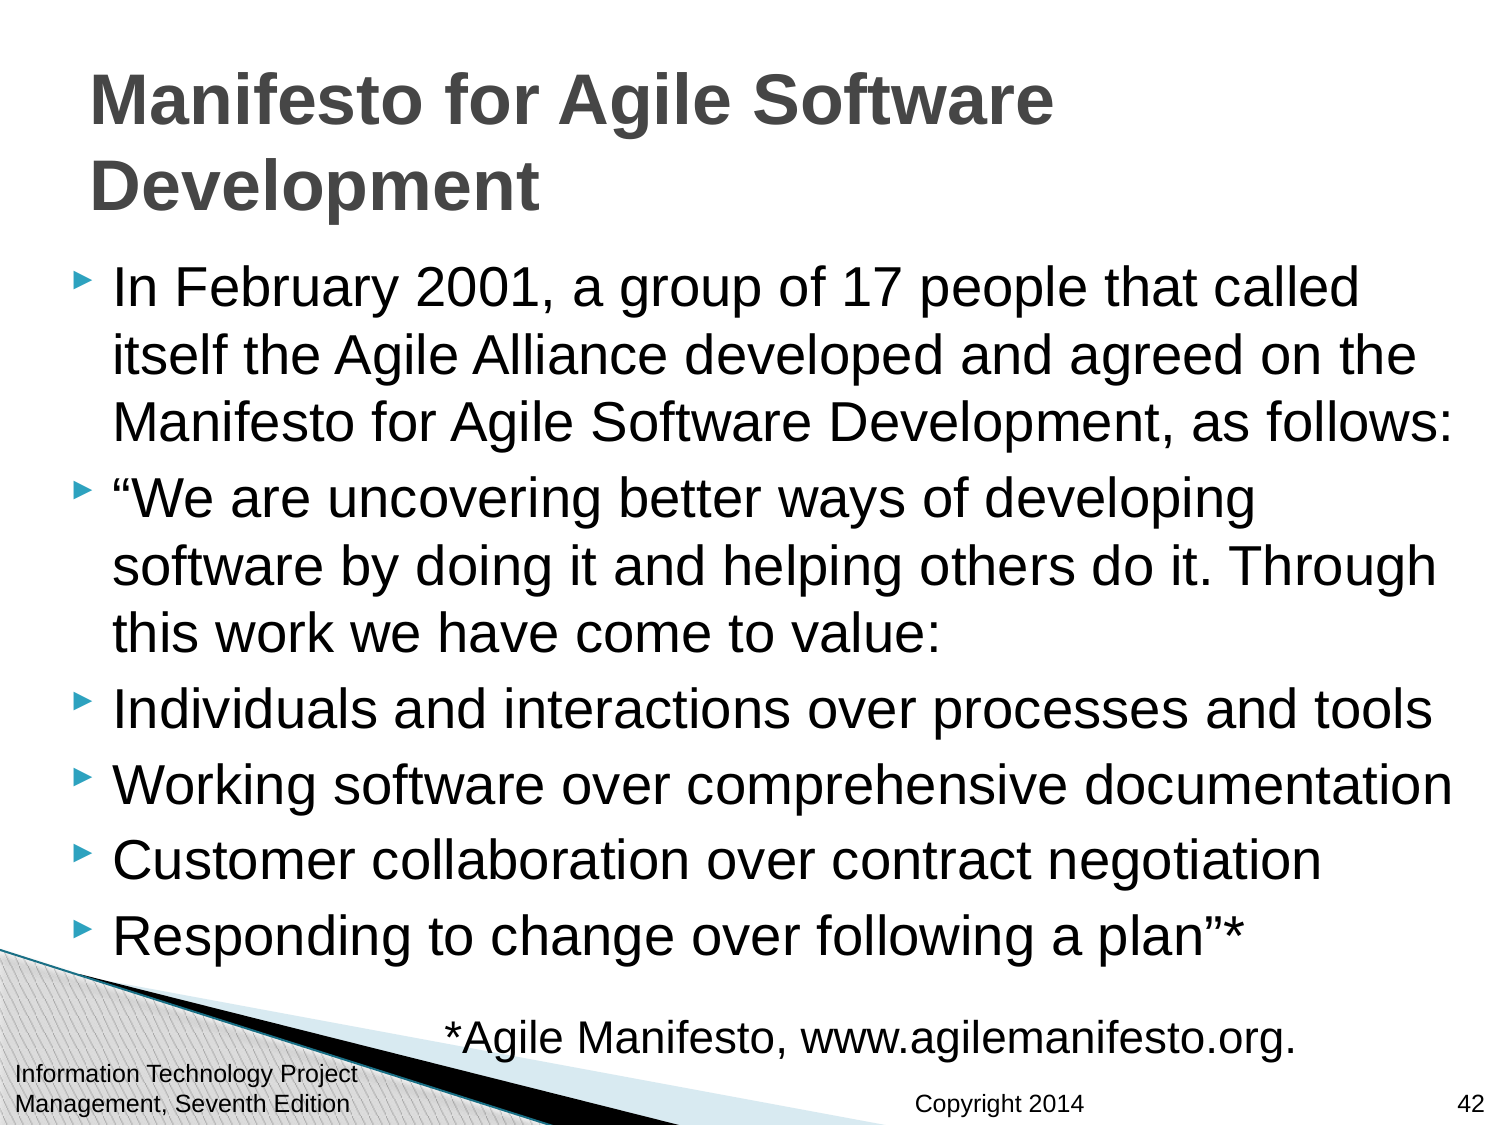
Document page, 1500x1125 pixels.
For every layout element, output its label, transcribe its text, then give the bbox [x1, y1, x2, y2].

list In February 2001, a group of 17 people that called itself the Agile Alliance developed and agreed on the Manifesto for Agile Software Development, as follows: “We are uncovering better ways of developing software by doing it and helping others do it. Through this work we have come to value: Individuals and interactions over processes and tools Working software over comprehensive documentation Customer collaboration over contract negotiation Responding to change over following a plan”* [37, 242, 1476, 986]
slide_number 42 [1408, 1065, 1500, 1125]
text_box *Agile Manifesto, www.agilemanifesto.org. [429, 999, 1313, 1070]
title Manifesto for Agile Software Development [75, 45, 1425, 233]
footer Information Technology Project Management, Seventh Edition [0, 1065, 425, 1125]
